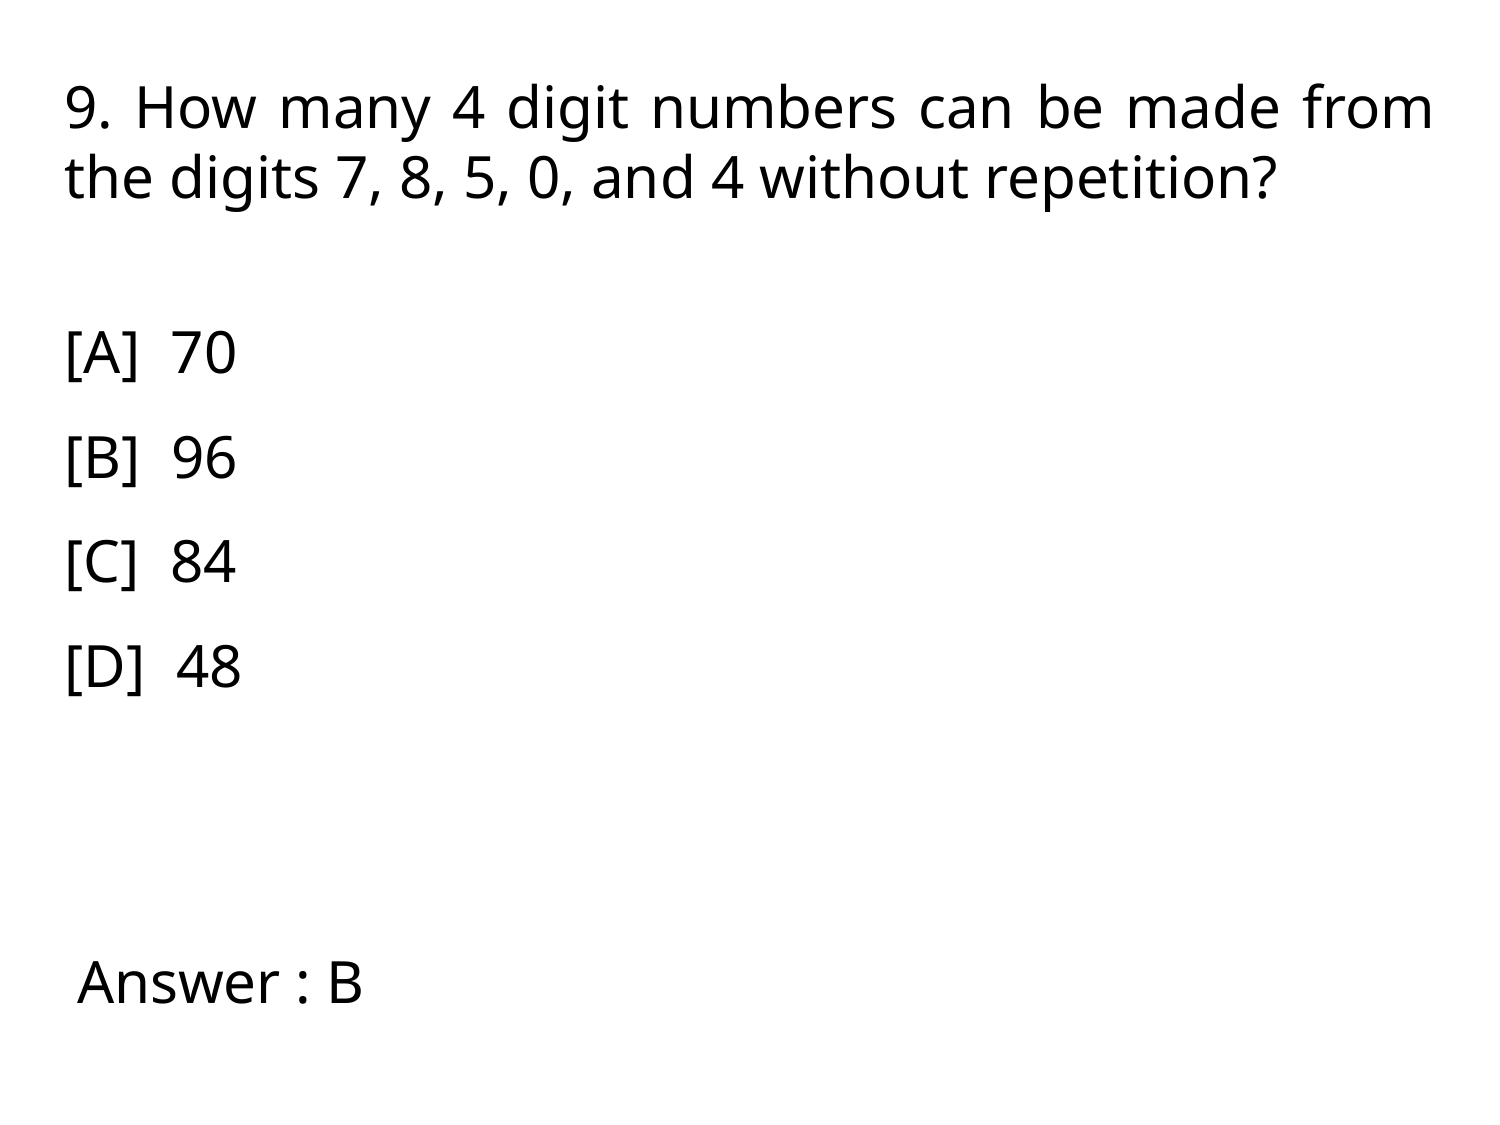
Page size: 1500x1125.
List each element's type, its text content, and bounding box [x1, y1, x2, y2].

text_box Answer : B [62, 937, 1250, 1023]
text_box 9. How many 4 digit numbers can be made from the digits 7, 8, 5, 0, and 4 without repetition? [A] 70 [B] 96 [C] 84 [D] 48 [50, 62, 1450, 707]
